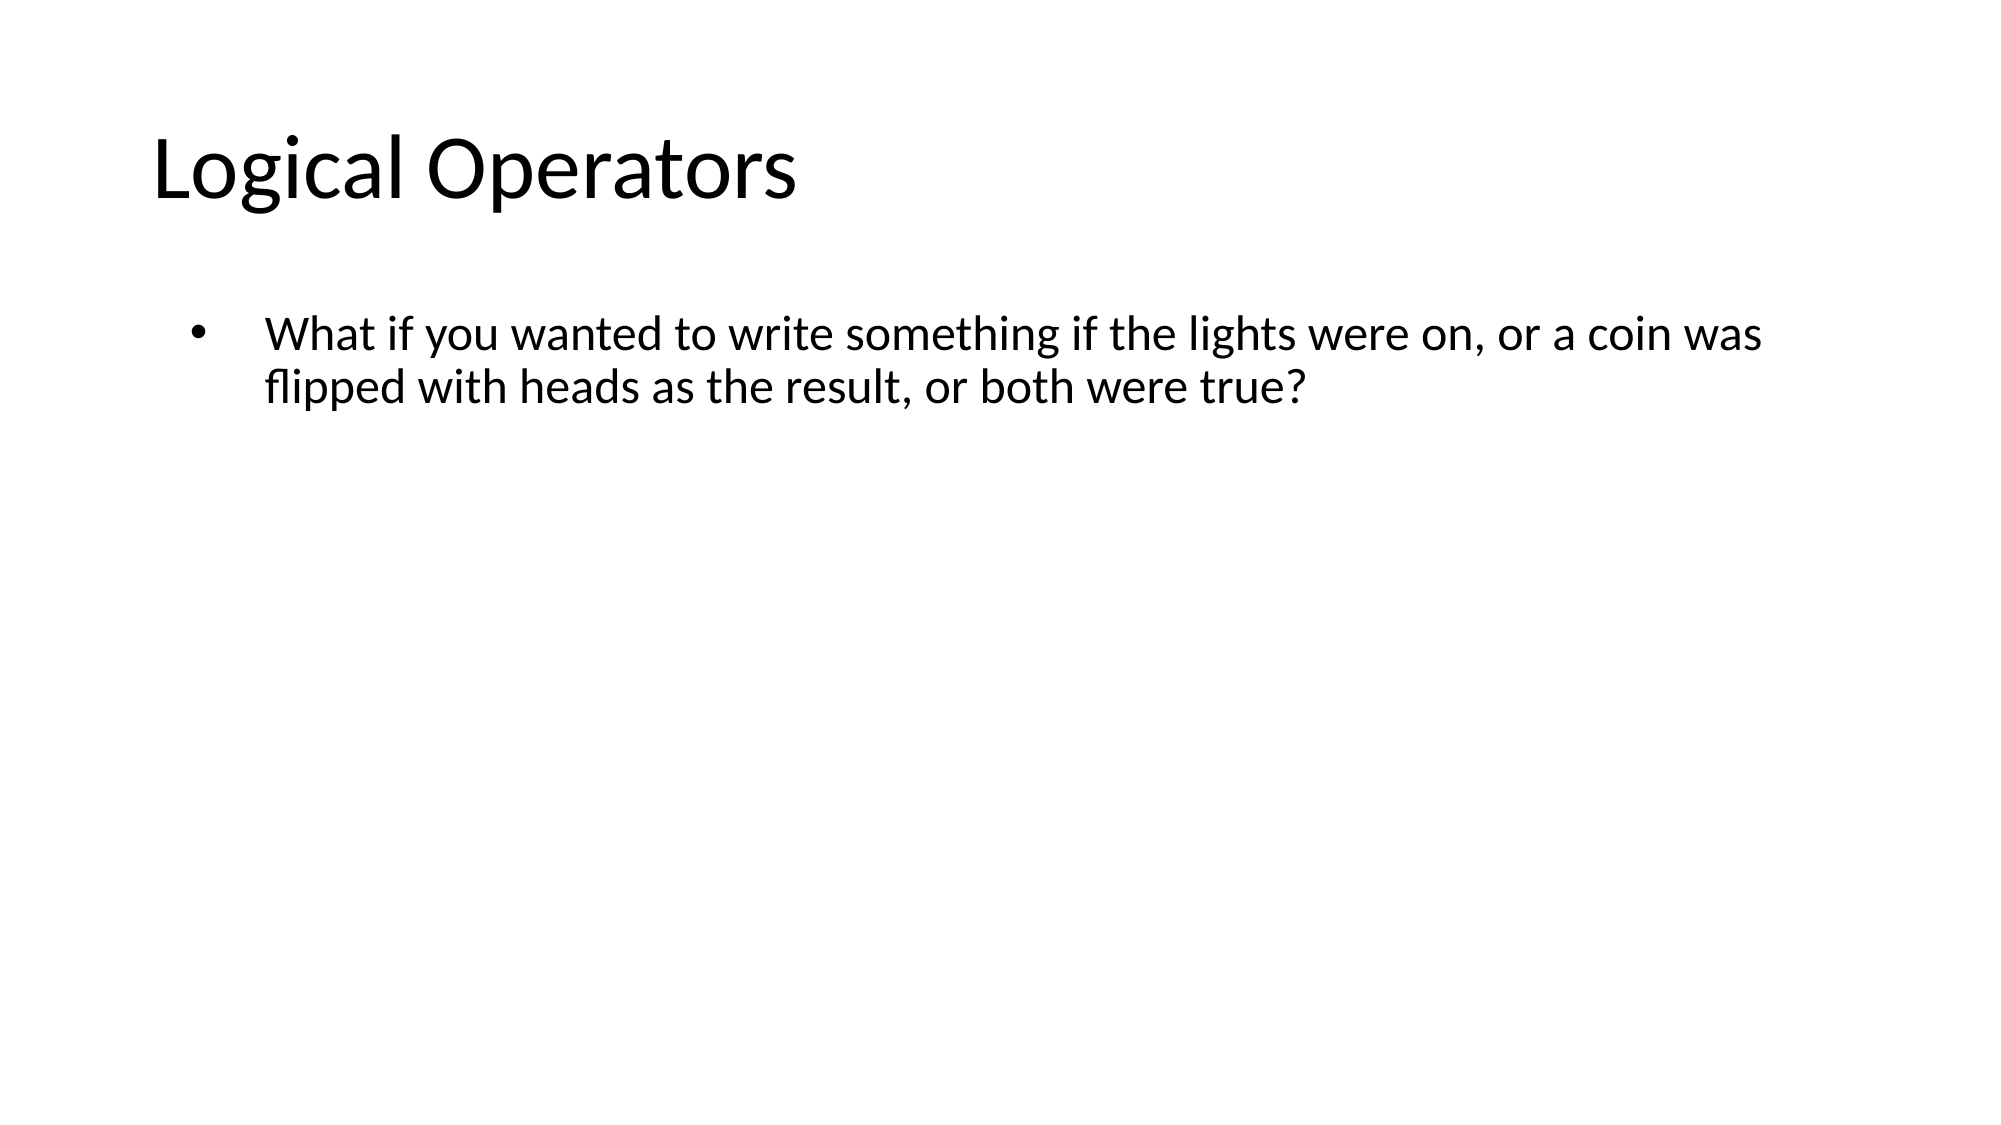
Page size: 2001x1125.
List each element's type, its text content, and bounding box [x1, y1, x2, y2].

title Logical Operators [137, 59, 1863, 278]
list What if you wanted to write something if the lights were on, or a coin was flipped with heads as the result, or both were true? [137, 299, 1863, 1014]
